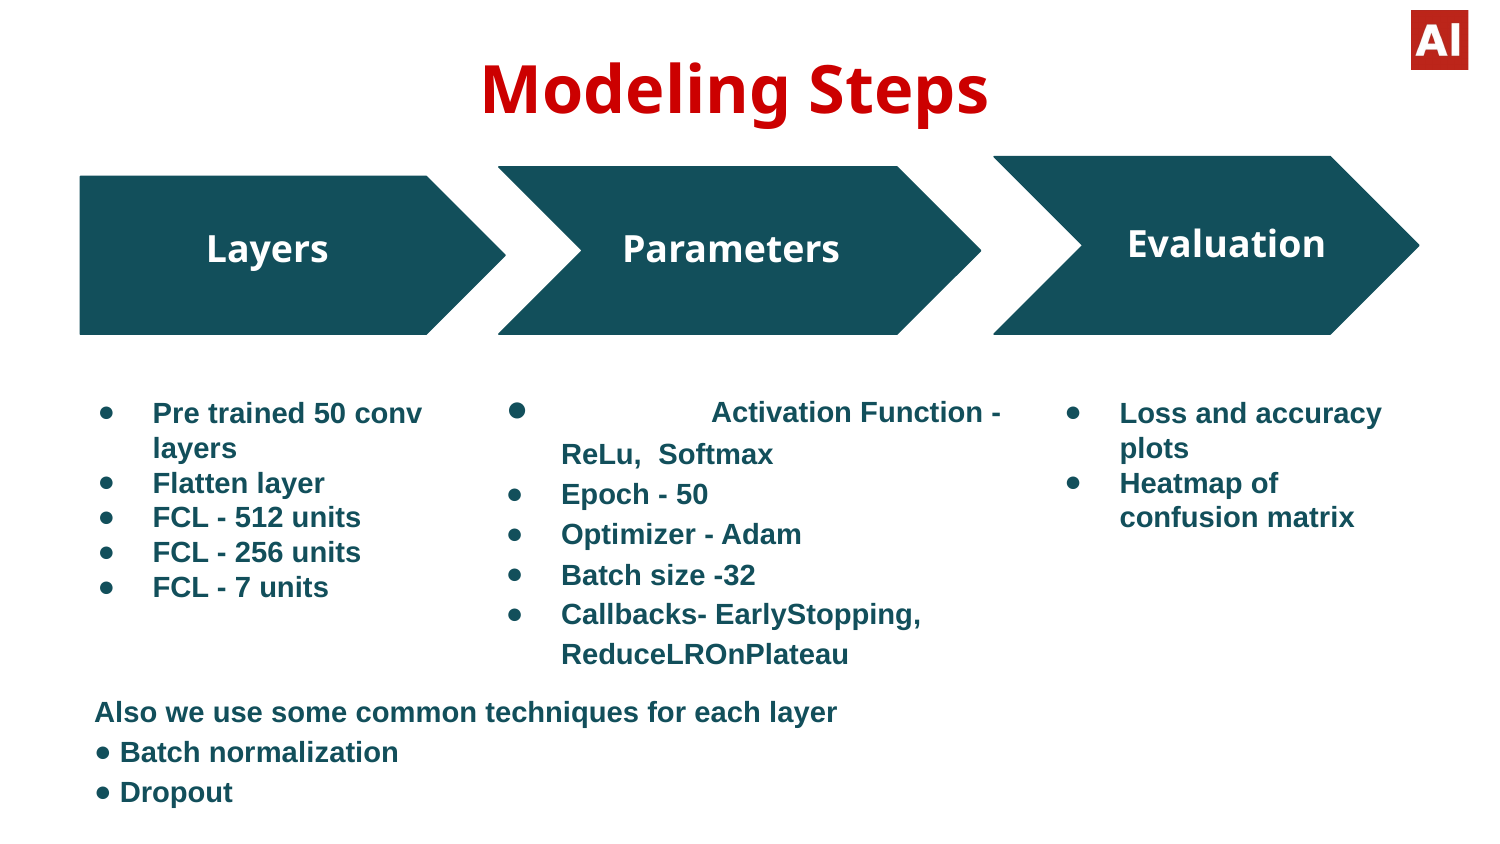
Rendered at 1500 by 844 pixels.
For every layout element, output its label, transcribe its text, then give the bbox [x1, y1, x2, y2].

text_box Pre trained 50 conv layers Flatten layer FCL - 512 units FCL - 256 units FCL - 7 units [95, 391, 478, 604]
text_box Also we use some common techniques for each layer Batch normalization Dropout [92, 685, 915, 809]
title Modeling Steps [477, 44, 1167, 170]
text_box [993, 156, 1420, 335]
text_box Loss and accuracy plots Heatmap of confusion matrix [1062, 391, 1458, 534]
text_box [79, 166, 981, 335]
picture [1411, 10, 1469, 70]
text_box Activation Function - ReLu, Softmax Epoch - 50 Optimizer - Adam Batch size -32 Callbacks- EarlyStopping, ReduceLROnPlateau [503, 377, 1063, 671]
